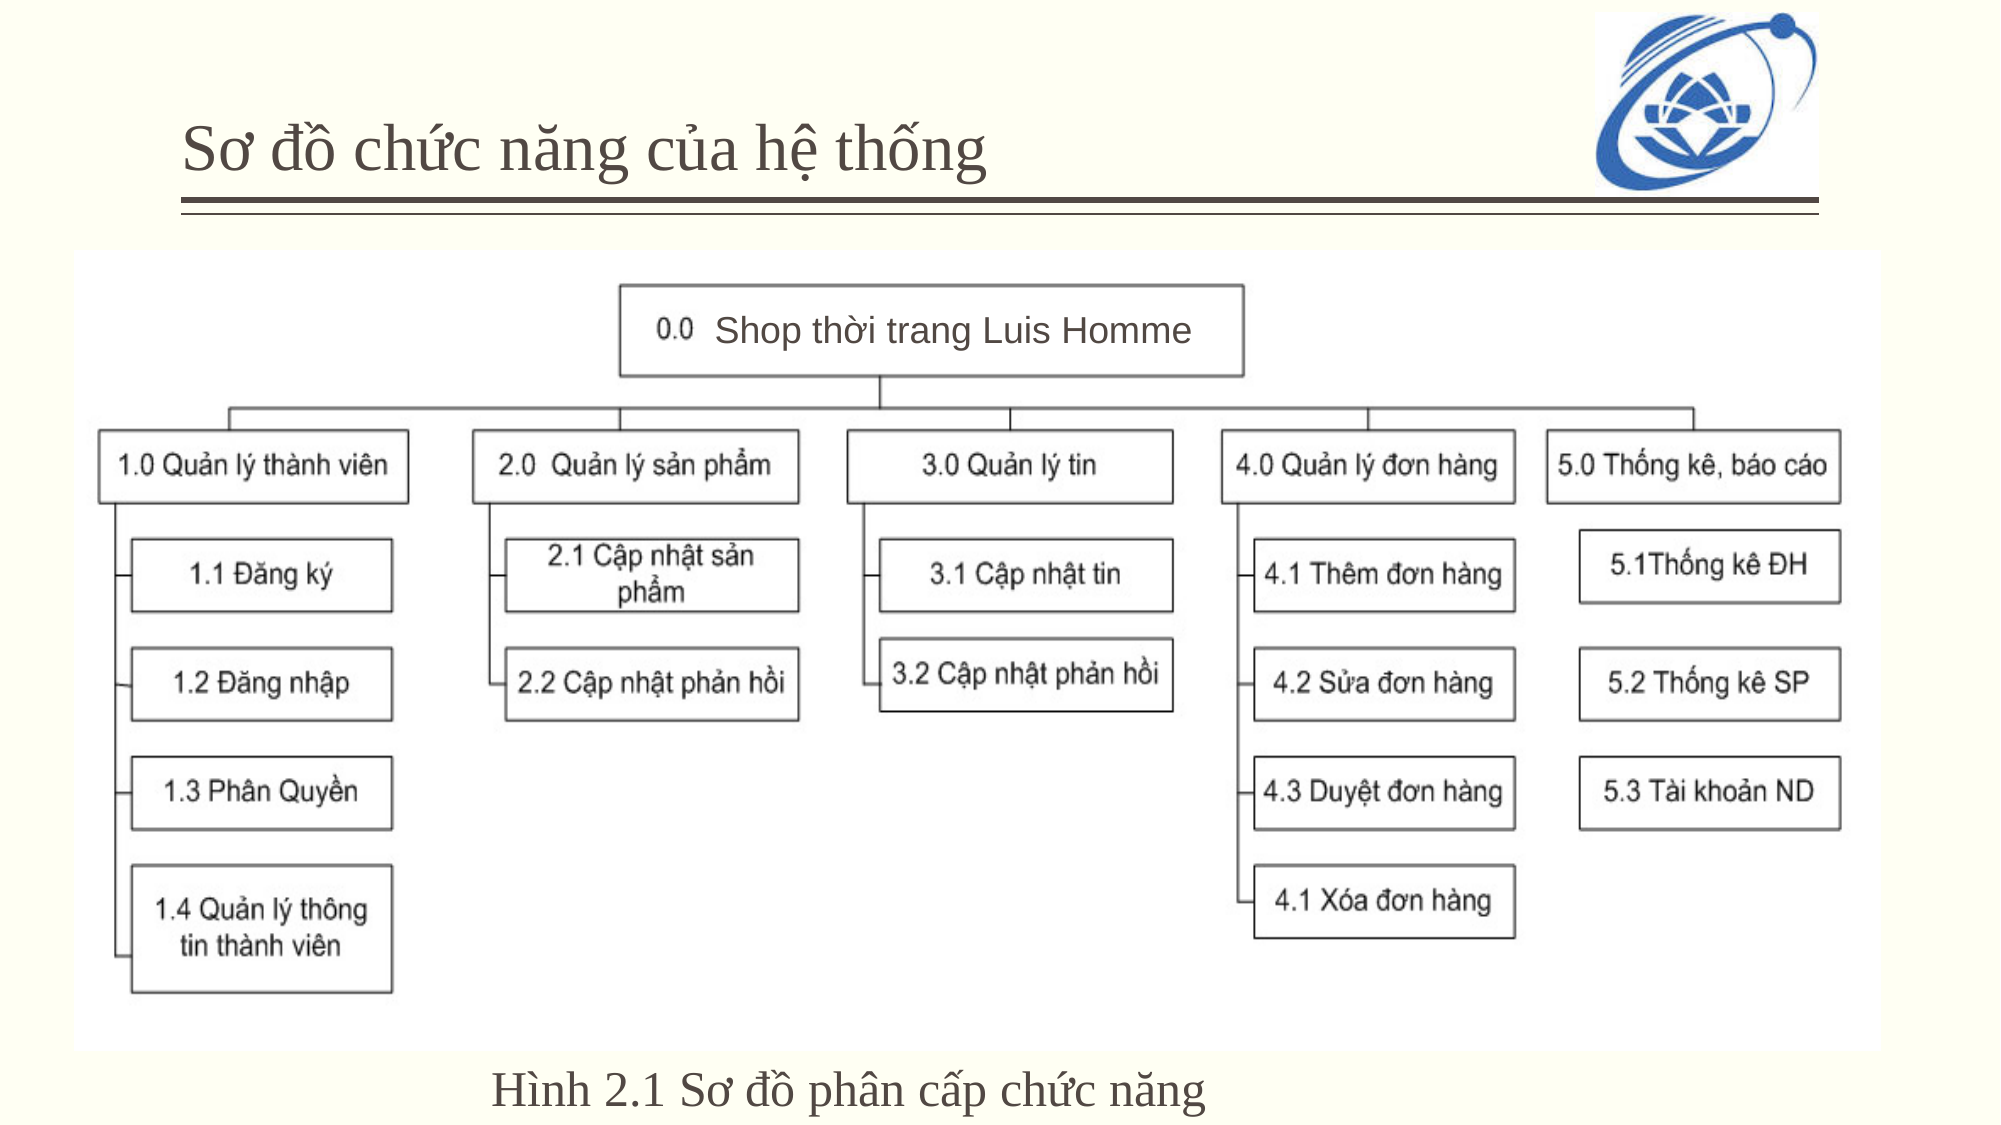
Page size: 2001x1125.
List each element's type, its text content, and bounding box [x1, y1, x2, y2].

title Sơ đồ chức năng của hệ thống [181, 12, 1593, 193]
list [74, 250, 1881, 1051]
text_box Hình 2.1 Sơ đồ phân cấp chức năng [476, 1062, 1421, 1124]
picture [1594, 12, 1819, 197]
